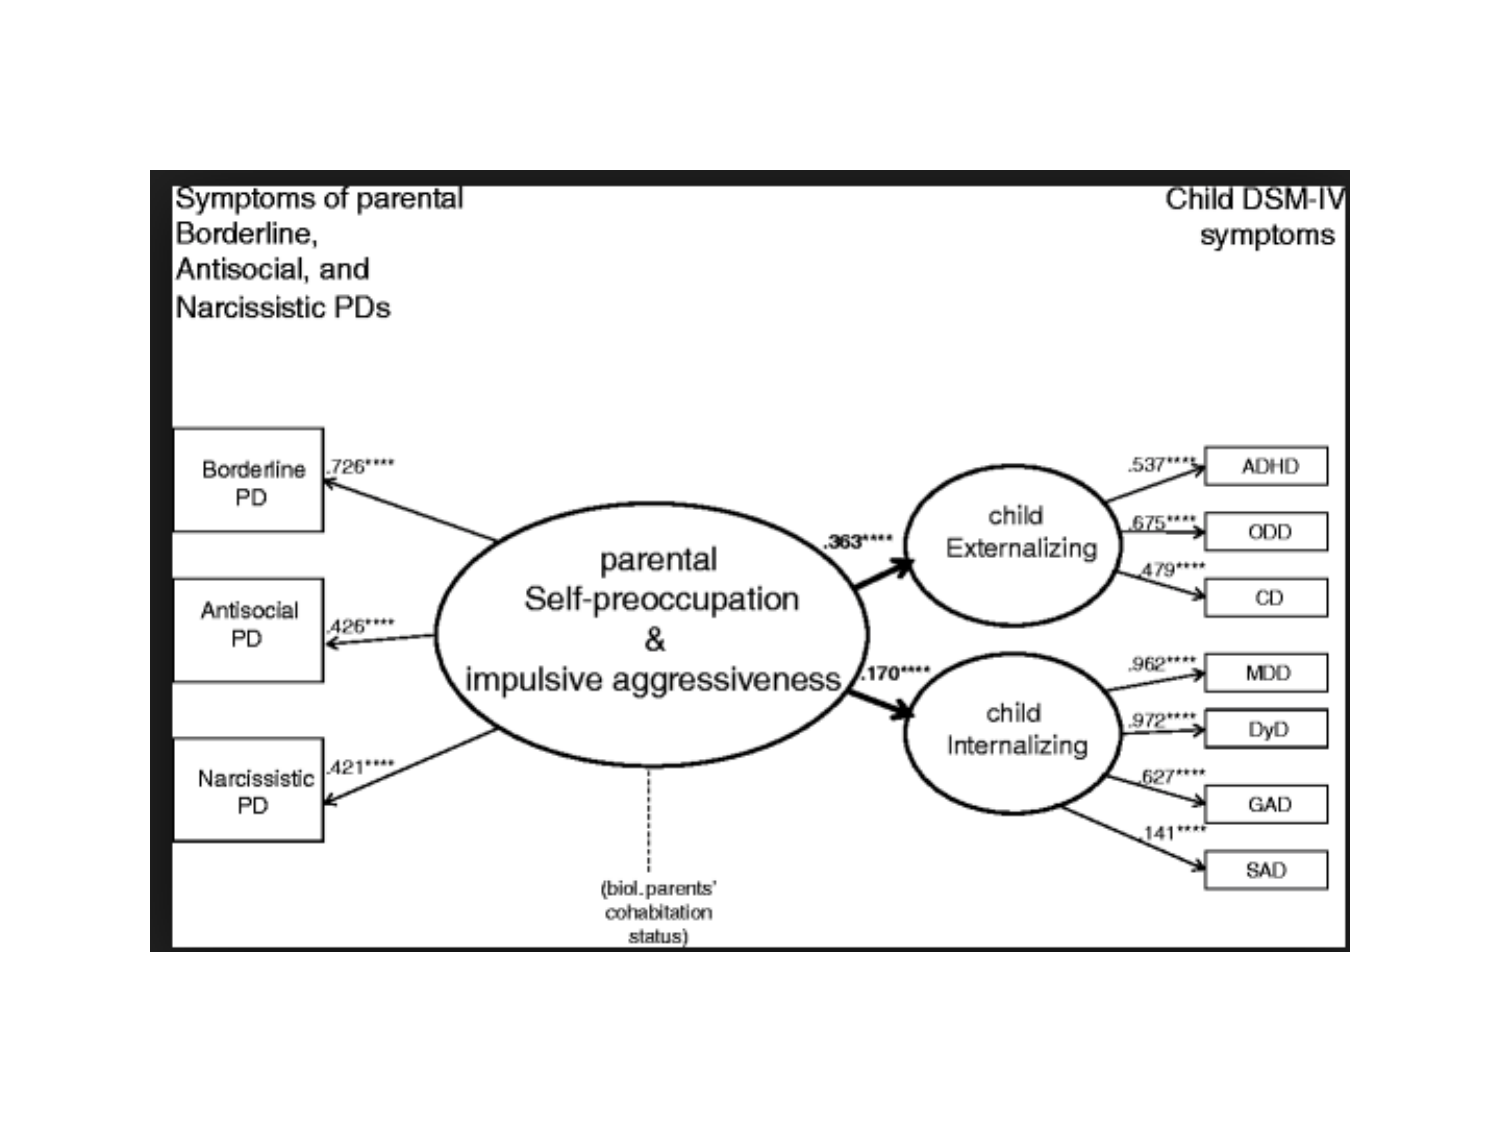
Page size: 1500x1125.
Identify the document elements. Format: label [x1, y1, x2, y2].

picture [149, 170, 1351, 953]
